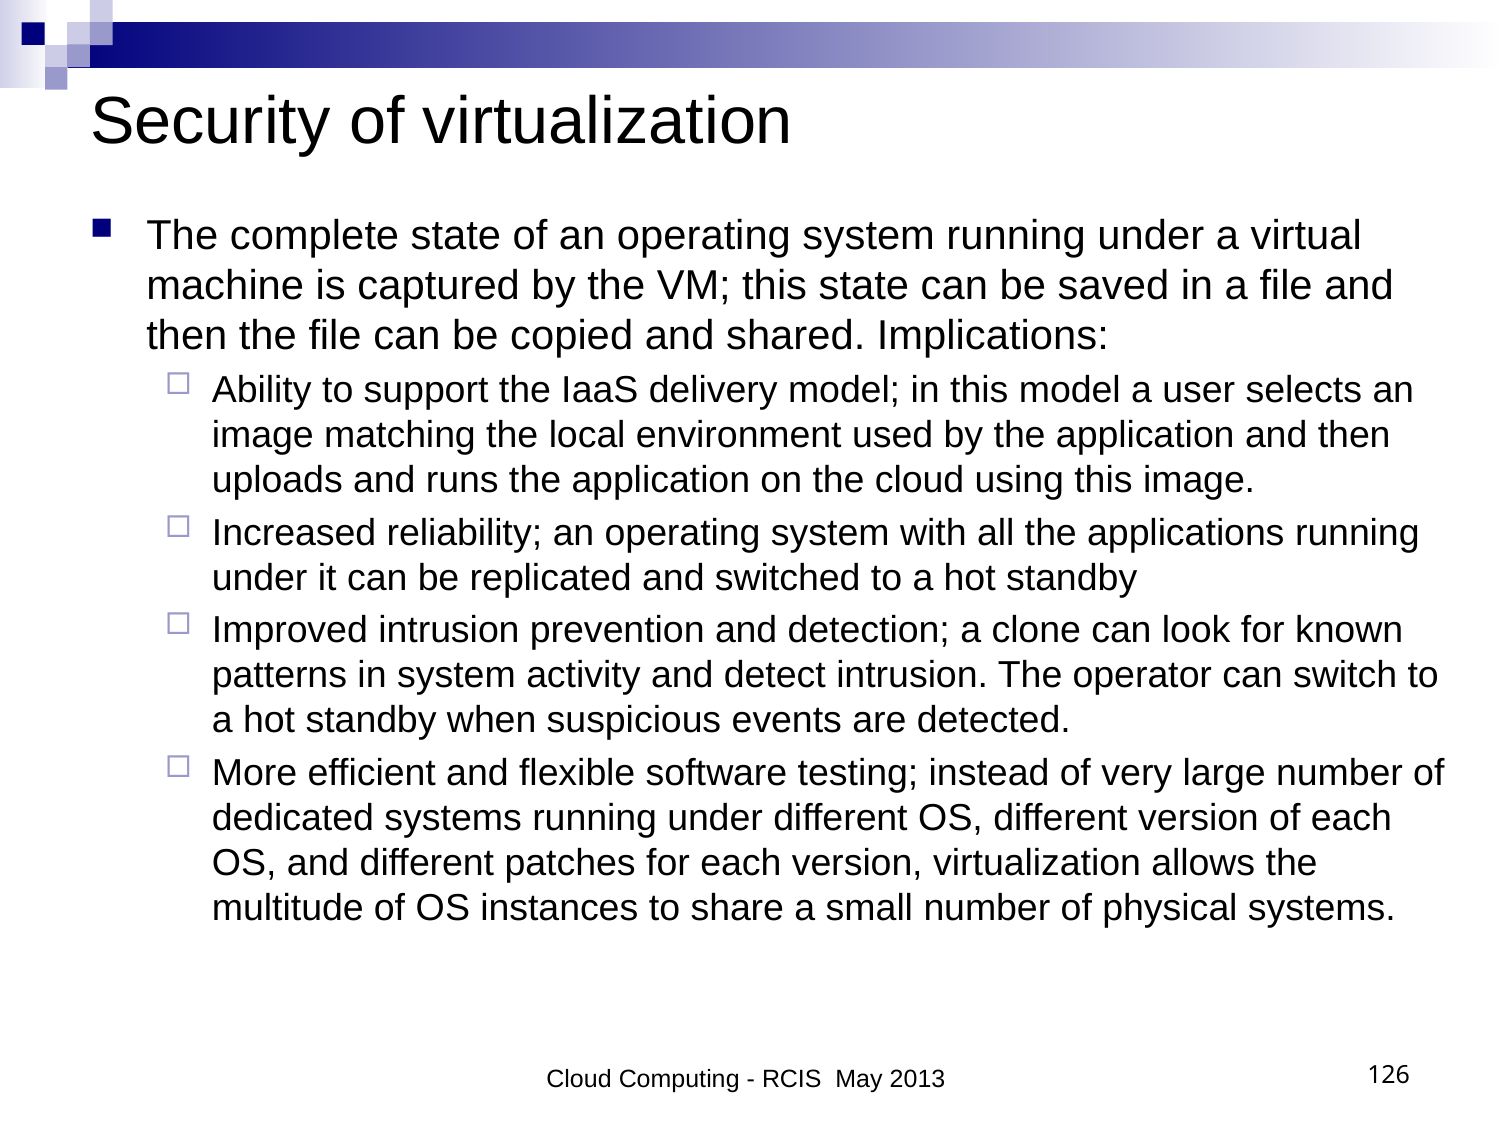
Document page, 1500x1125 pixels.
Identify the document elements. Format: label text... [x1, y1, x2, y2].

title Security of virtualization [74, 74, 1426, 159]
footer Cloud Computing - RCIS May 2013 [512, 1024, 988, 1101]
list The complete state of an operating system running under a virtual machine is captured by the VM; this state can be saved in a file and then the file can be copied and shared. Implications: Ability to support the IaaS delivery model; in this model a user selects an image matching the local environment used by the application and then uploads and runs the application on the cloud using this image. Increased reliability; an operating system with all the applications running under it can be replicated and switched to a hot standby Improved intrusion prevention and detection; a clone can look for known patterns in system activity and detect intrusion. The operator can switch to a hot standby when suspicious events are detected. More efficient and flexible software testing; instead of very large number of dedicated systems running under different OS, different version of each OS, and different patches for each version, virtualization allows the multitude of OS instances to share a small number of physical systems. [74, 199, 1466, 1023]
slide_number 126 [1074, 1024, 1426, 1101]
